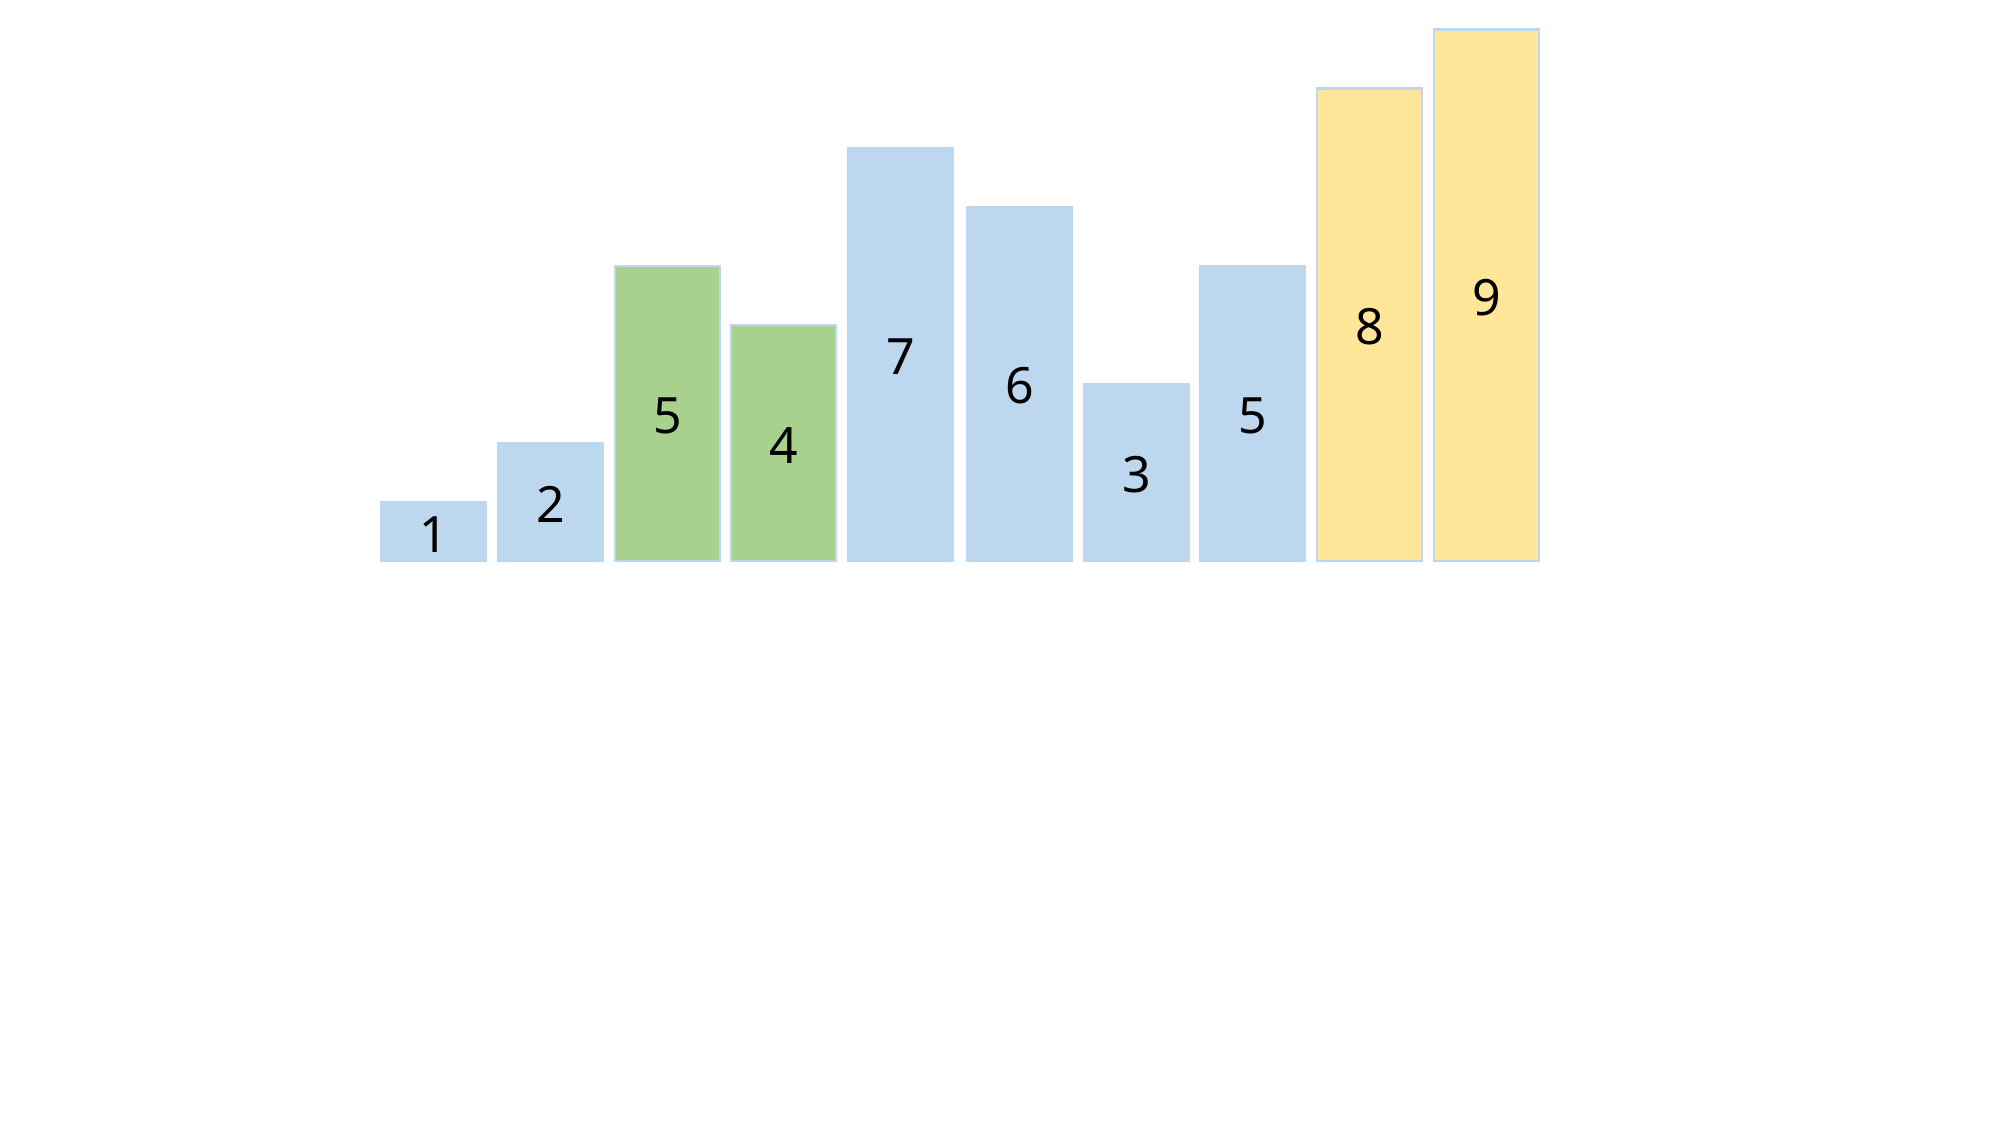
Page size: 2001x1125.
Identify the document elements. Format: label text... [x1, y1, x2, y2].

text_box 3 [1083, 383, 1190, 562]
text_box 9 [1433, 28, 1540, 562]
text_box 1 [380, 501, 487, 562]
text_box 4 [730, 324, 837, 562]
text_box 8 [1316, 87, 1423, 562]
text_box 5 [614, 265, 721, 562]
text_box 5 [1199, 265, 1306, 562]
text_box 7 [847, 147, 954, 562]
text_box 2 [497, 442, 604, 562]
text_box 6 [966, 206, 1073, 562]
